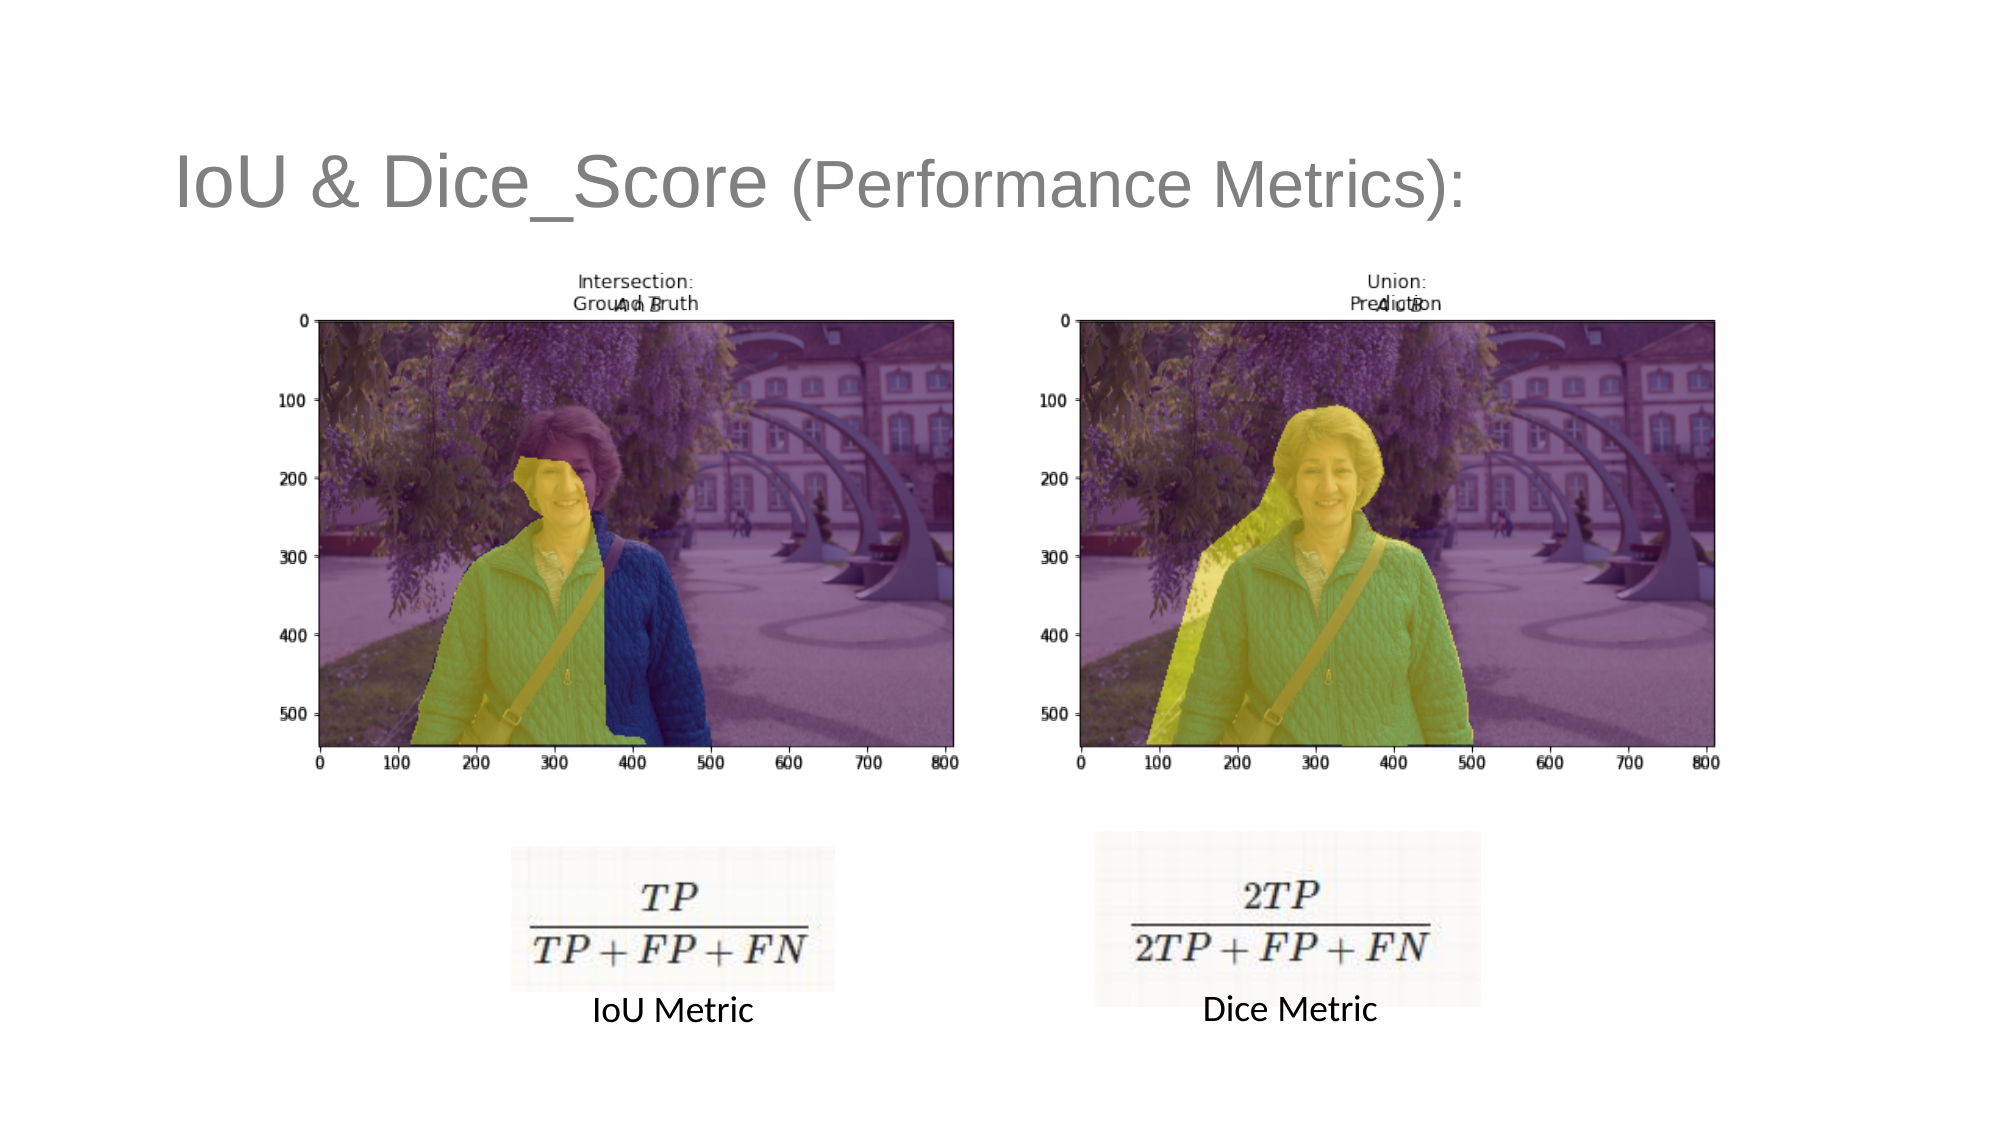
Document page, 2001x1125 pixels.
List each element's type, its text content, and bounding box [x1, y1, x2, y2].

picture [511, 846, 835, 992]
picture [1095, 831, 1481, 1007]
picture [267, 262, 1733, 784]
text_box IoU Metric [577, 992, 778, 1037]
title IoU & Dice_Score (Performance Metrics): [137, 74, 1863, 292]
text_box Dice Metric [1188, 1007, 1402, 1037]
